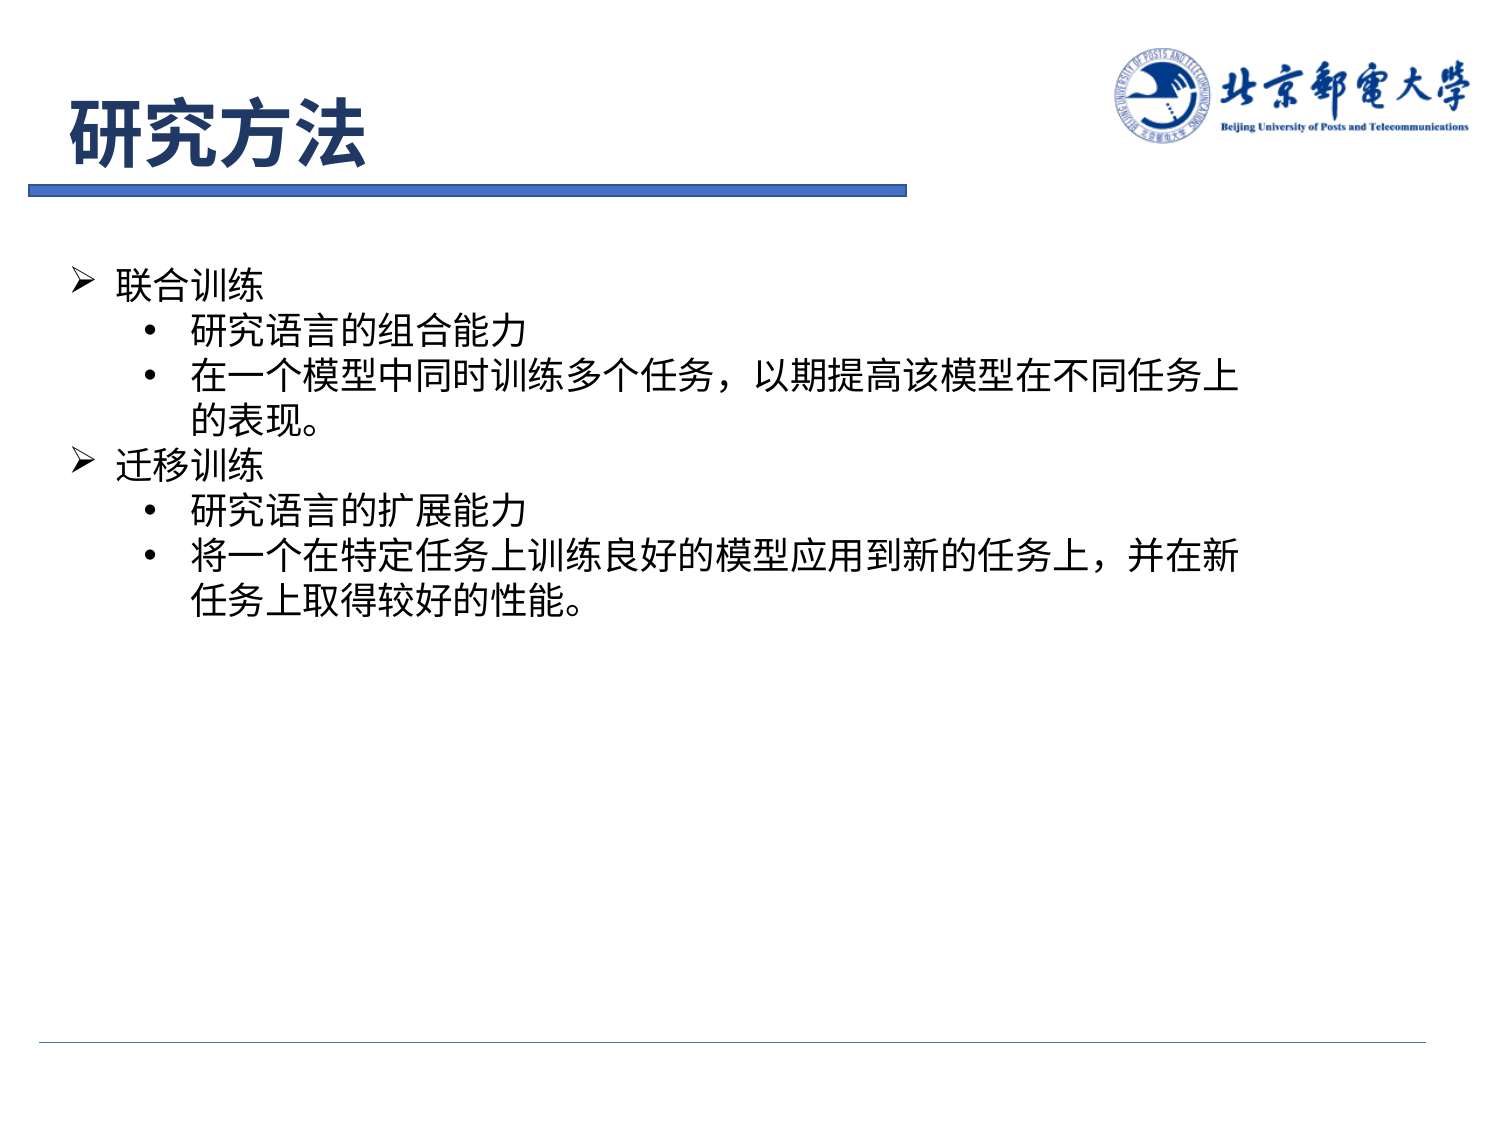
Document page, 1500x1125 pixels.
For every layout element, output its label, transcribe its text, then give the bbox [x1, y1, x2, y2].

text_box [28, 184, 907, 197]
text_box 研究方法 [53, 79, 1227, 184]
text_box 联合训练 研究语言的组合能力 在一个模型中同时训练多个任务，以期提高该模型在不同任务上的表现。 迁移训练 研究语言的扩展能力 将一个在特定任务上训练良好的模型应用到新的任务上，并在新任务上取得较好的性能。 [53, 254, 1287, 765]
picture [1105, 40, 1480, 152]
